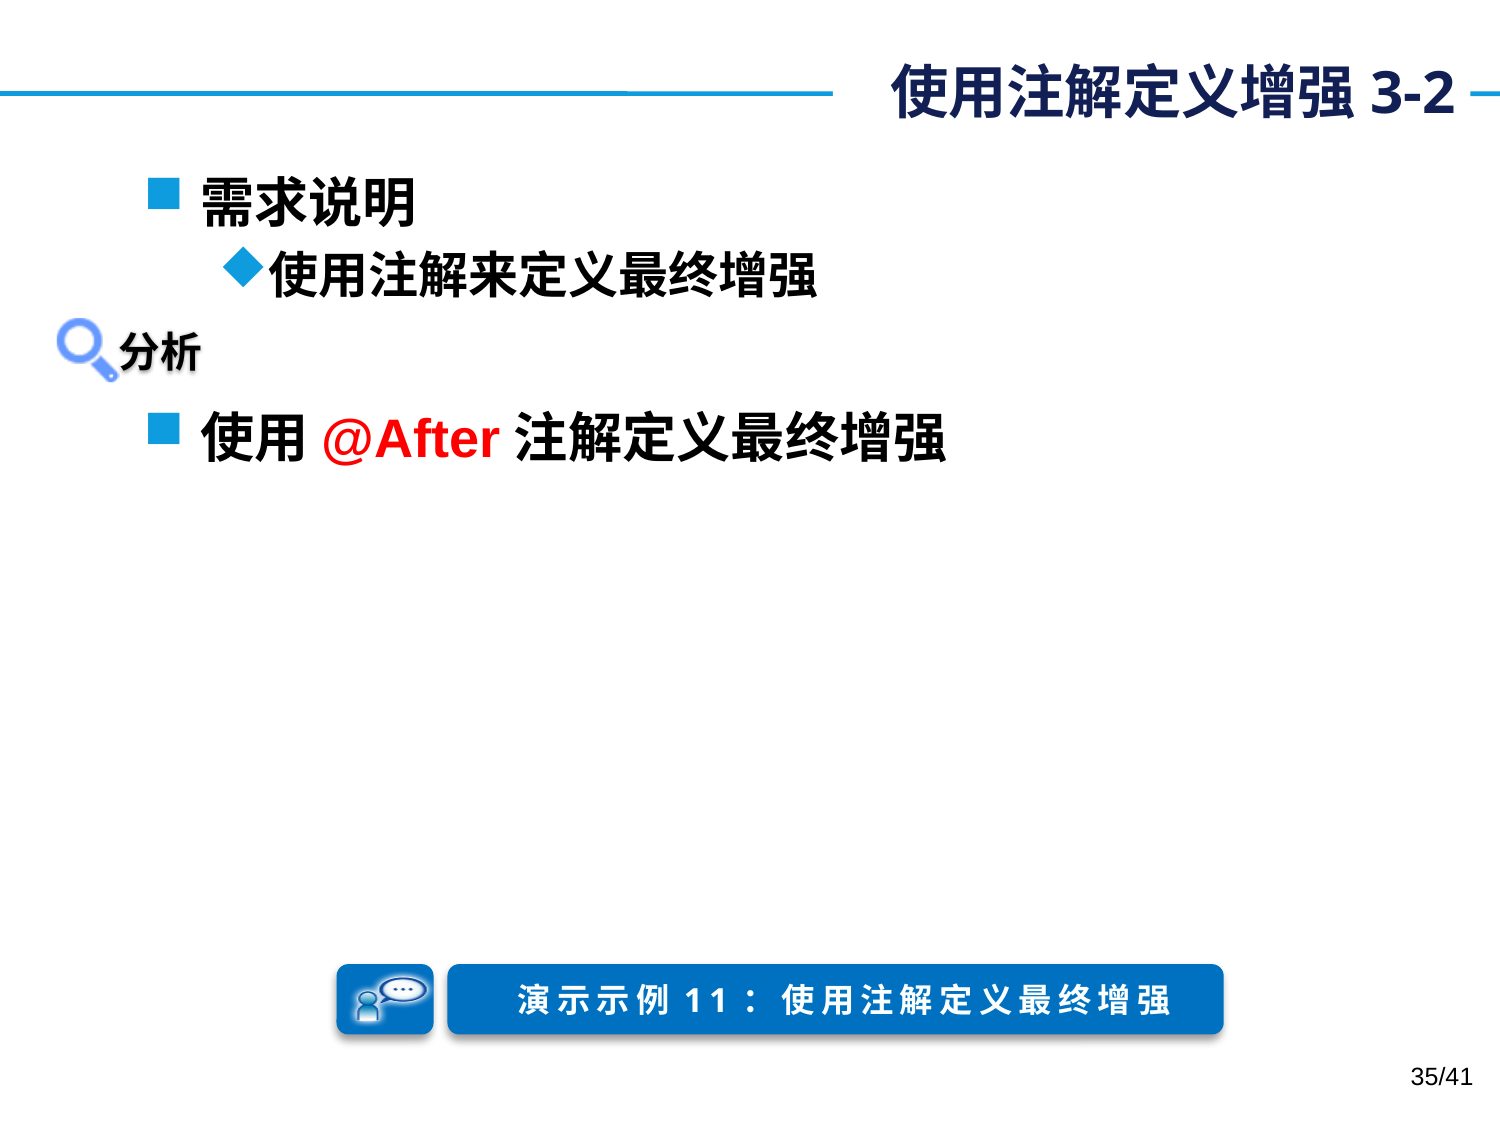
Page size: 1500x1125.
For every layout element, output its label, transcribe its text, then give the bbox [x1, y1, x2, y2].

title 使用注解定义增强3-2 [832, 46, 1471, 133]
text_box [336, 963, 1224, 1035]
list 需求说明 使用注解来定义最终增强 使用@After注解定义最终增强 [128, 160, 1447, 1005]
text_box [54, 314, 219, 389]
slide_number /41 [1138, 1053, 1489, 1114]
